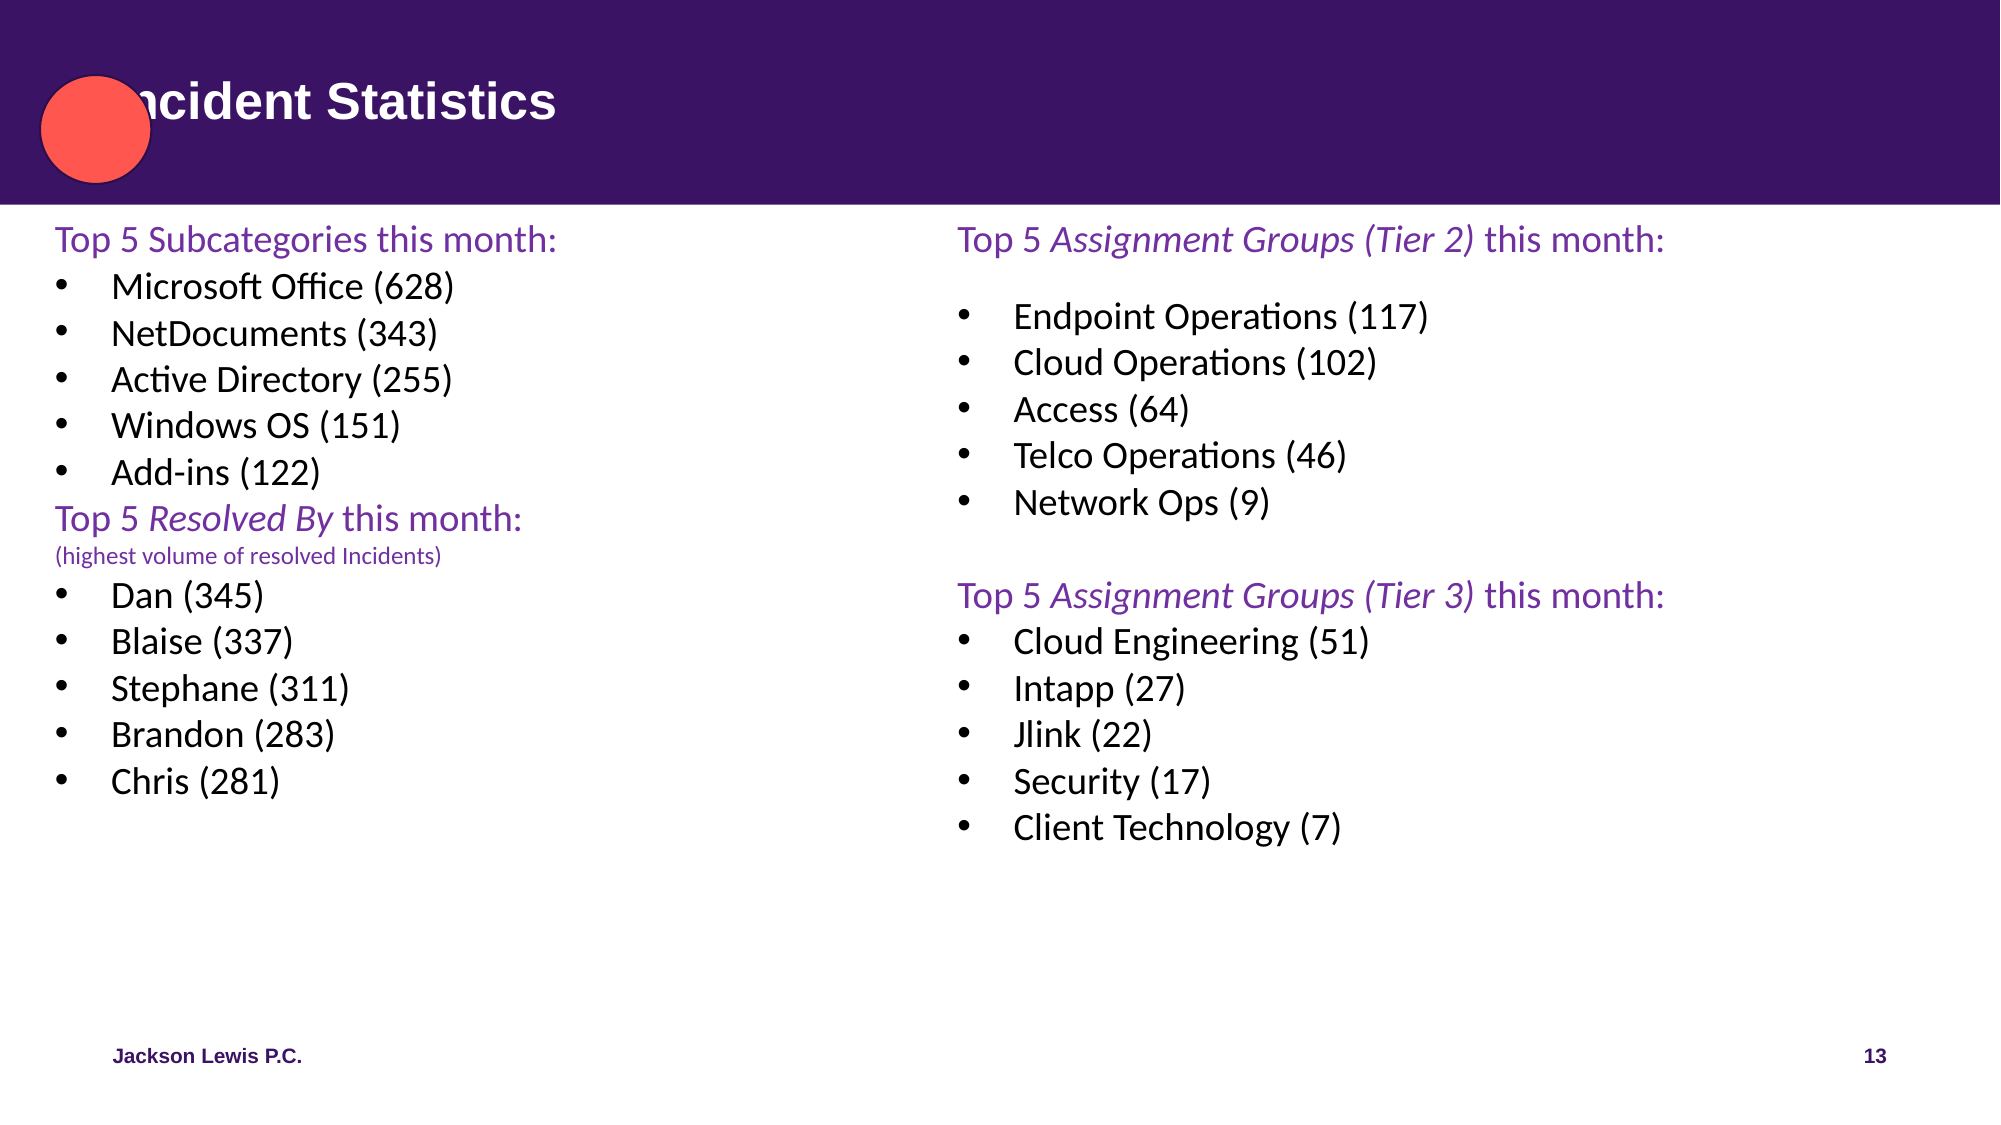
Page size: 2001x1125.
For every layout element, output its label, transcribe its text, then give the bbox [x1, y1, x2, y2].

text_box Top 5 Assignment Groups (Tier 2) this month: Endpoint Operations (117) Cloud Operations (102) Access (64) Telco Operations (46) Network Ops (9) Top 5 Assignment Groups (Tier 3) this month: Cloud Engineering (51) Intapp (27) Jlink (22) Security (17) Client Technology (7) [942, 206, 1798, 1087]
slide_number 13 [1436, 1042, 1887, 1103]
text_box Top 5 Subcategories this month: Microsoft Office (628) NetDocuments (343) Active Directory (255) Windows OS (151) Add-ins (122) Top 5 Resolved By this month: (highest volume of resolved Incidents) Dan (345) Blaise (337) Stephane (311) Brandon (283) Chris (281) [40, 206, 663, 1087]
title Incident Statistics [112, 75, 1888, 197]
text_box [38, 73, 153, 185]
footer Jackson Lewis P.C. [112, 1042, 788, 1103]
